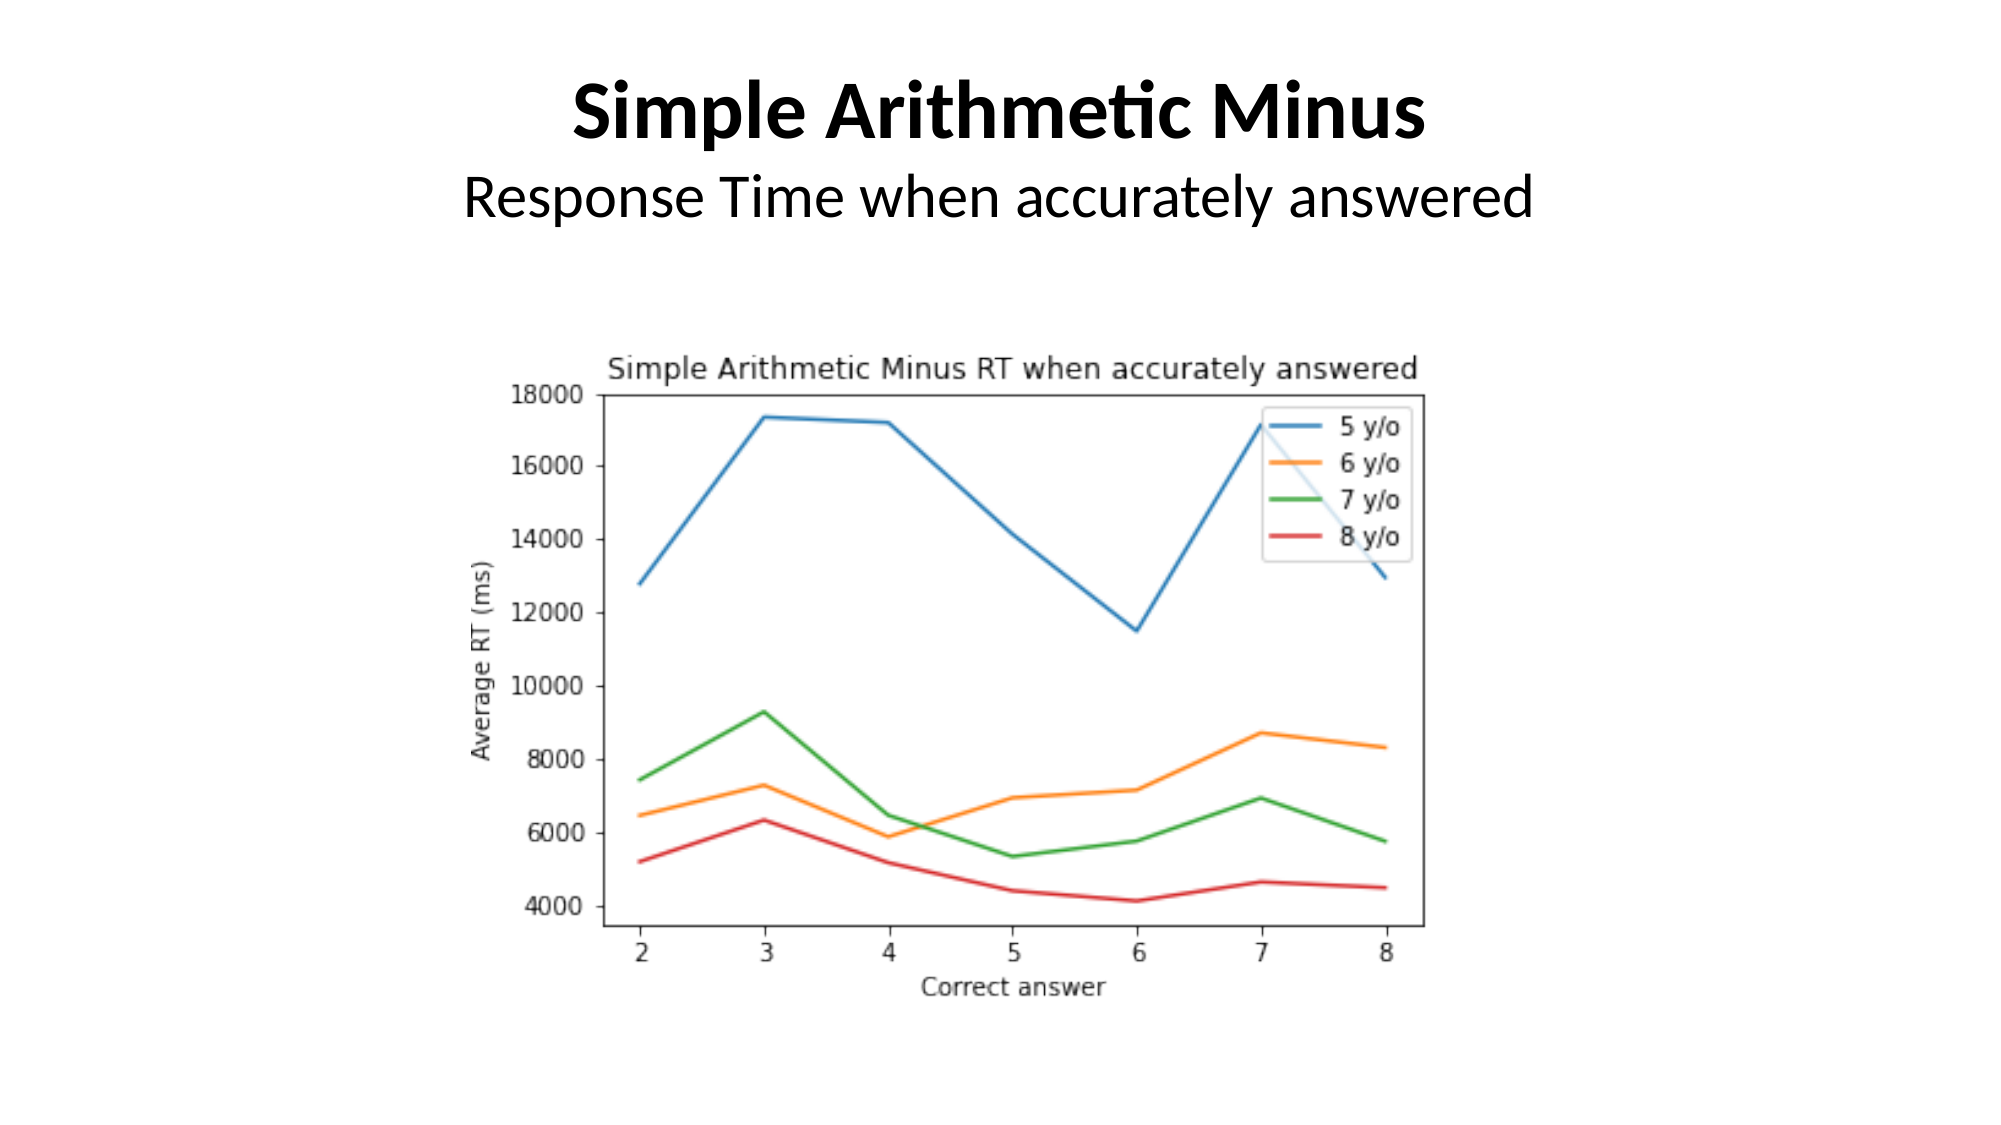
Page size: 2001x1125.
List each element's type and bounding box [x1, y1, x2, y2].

picture [471, 309, 1529, 1015]
text_box [347, 47, 1653, 238]
